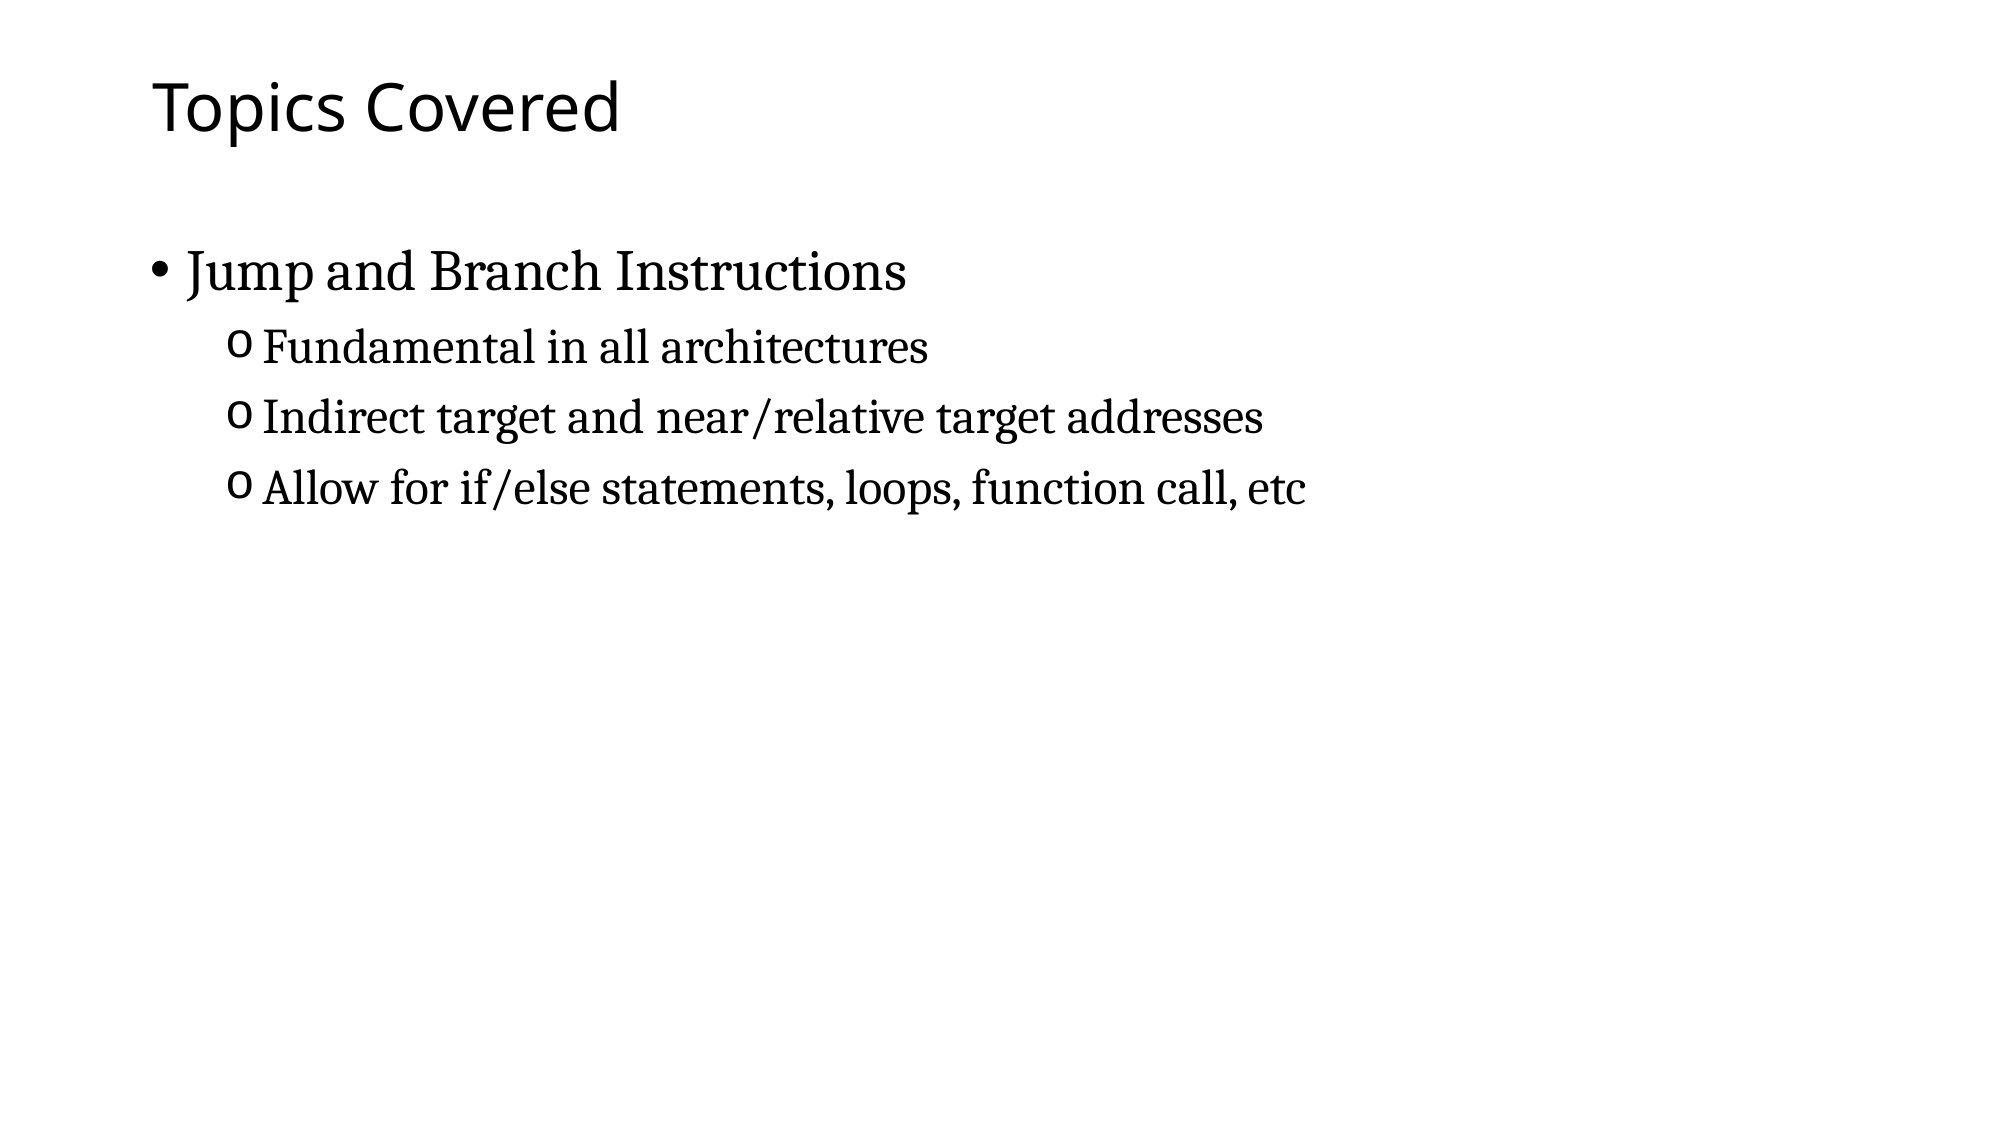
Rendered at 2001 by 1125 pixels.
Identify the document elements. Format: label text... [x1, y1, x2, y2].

title Topics Covered [137, 59, 1863, 161]
text_box Jump and Branch Instructions Fundamental in all architectures Indirect target and near/relative target addresses Allow for if/else statements, loops, function call, etc [138, 229, 1465, 985]
